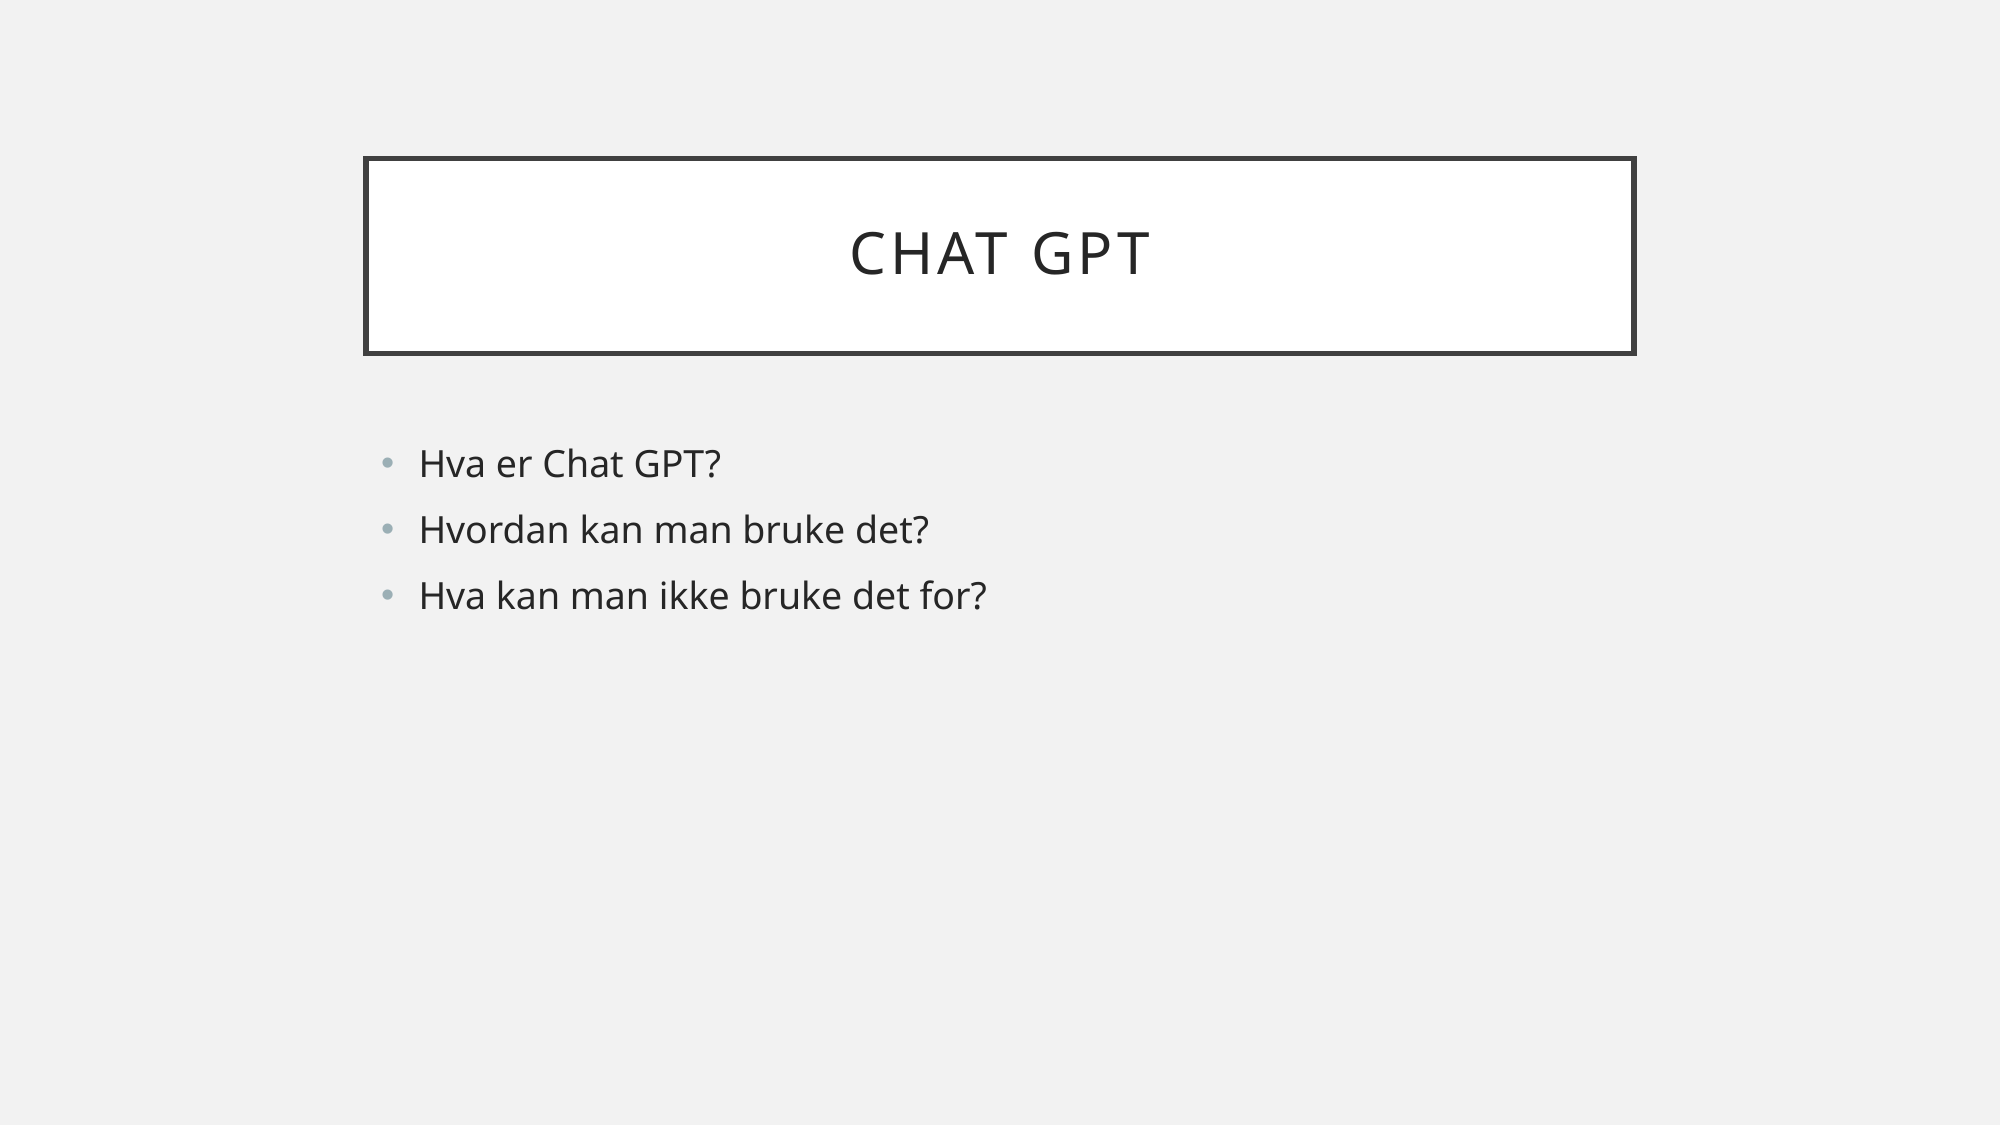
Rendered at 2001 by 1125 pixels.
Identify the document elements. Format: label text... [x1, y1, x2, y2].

list Hva er Chat GPT? Hvordan kan man bruke det? Hva kan man ikke bruke det for? [366, 432, 1634, 942]
title Chat gpt [363, 156, 1637, 356]
